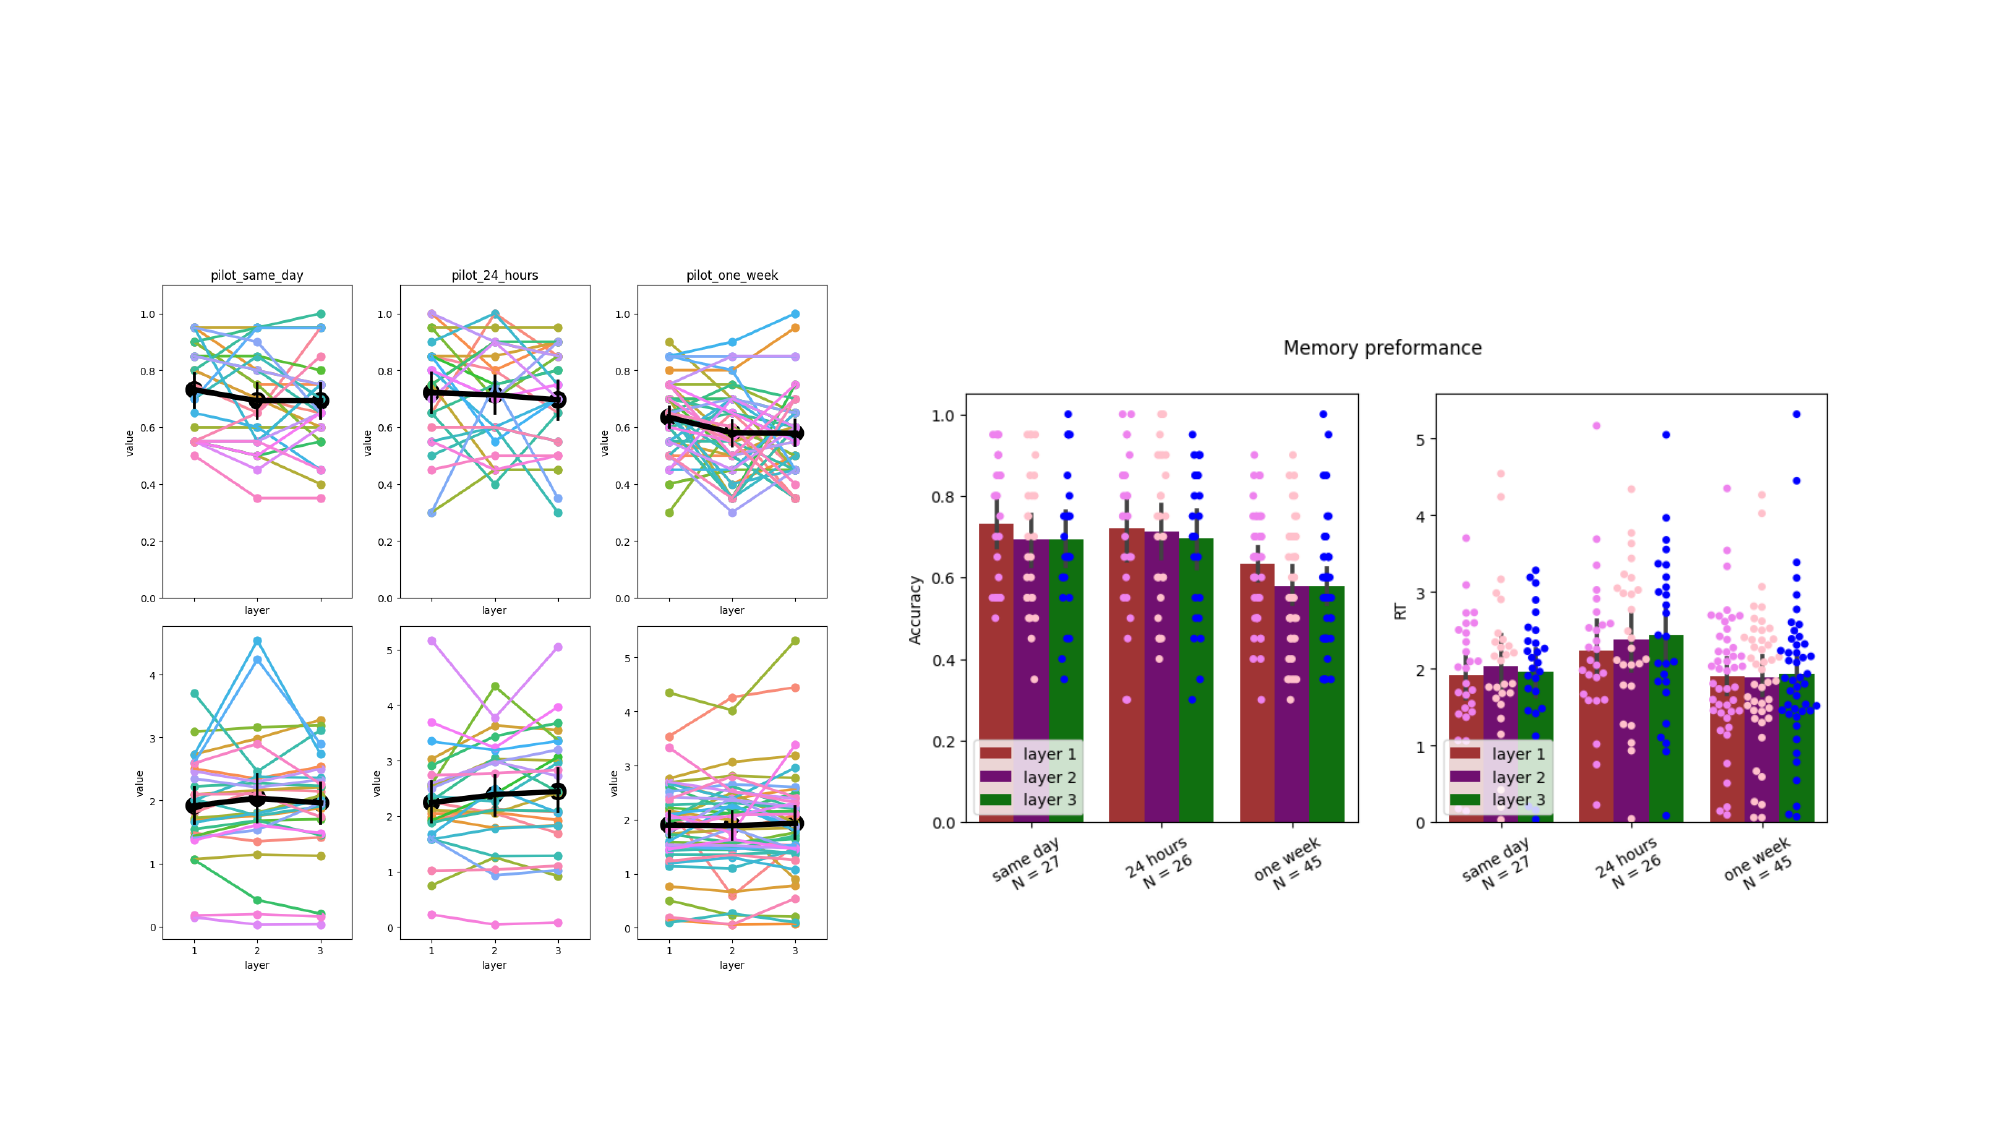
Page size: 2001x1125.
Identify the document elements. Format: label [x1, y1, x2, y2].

picture [898, 328, 1838, 911]
list [118, 262, 833, 977]
